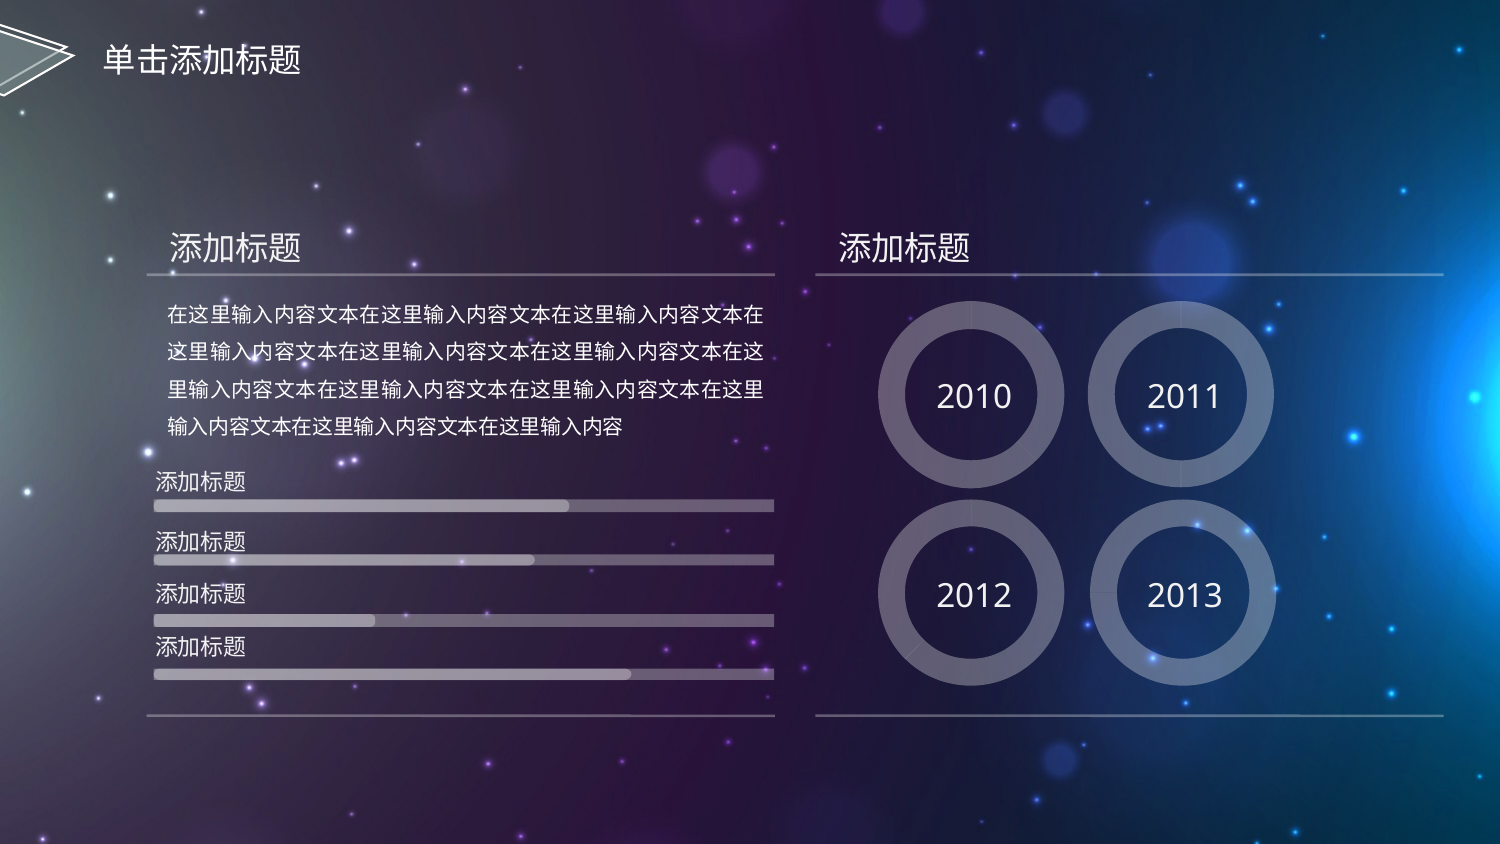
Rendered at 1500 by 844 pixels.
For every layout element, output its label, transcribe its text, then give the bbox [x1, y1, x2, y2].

text_box [628, 668, 775, 680]
text_box [1090, 499, 1277, 686]
text_box 添加标题 [823, 219, 987, 274]
text_box 添加标题 [140, 625, 263, 668]
text_box [153, 499, 570, 513]
text_box [878, 499, 972, 659]
text_box 添加标题 [140, 572, 263, 615]
text_box 添加标题 [154, 219, 318, 274]
text_box [1182, 301, 1274, 488]
text_box [878, 301, 1037, 489]
text_box 单击添加标题 [88, 31, 412, 87]
text_box [566, 499, 775, 513]
text_box 2011 [1132, 367, 1238, 423]
picture [0, 0, 1500, 844]
text_box 2013 [1132, 566, 1238, 621]
text_box [905, 499, 1065, 686]
text_box [373, 614, 775, 627]
text_box [972, 301, 1065, 460]
text_box [153, 668, 632, 681]
text_box [1090, 499, 1183, 592]
text_box [154, 554, 535, 566]
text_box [0, 0, 57, 89]
text_box 2012 [921, 566, 1028, 621]
text_box 添加标题 [140, 520, 263, 563]
text_box [531, 554, 775, 566]
text_box [153, 614, 376, 627]
text_box 在这里输入内容文本在这里输入内容文本在这里输入内容文本在这里输入内容文本在这里输入内容文本在这里输入内容文本在这里输入内容文本在这里输入内容文本在这里输入内容文本在这里输入内容文本在这里输入内容文本在这里输入内容 [152, 281, 780, 447]
text_box [1087, 301, 1182, 488]
text_box 2010 [921, 367, 1028, 423]
text_box 添加标题 [140, 460, 263, 503]
